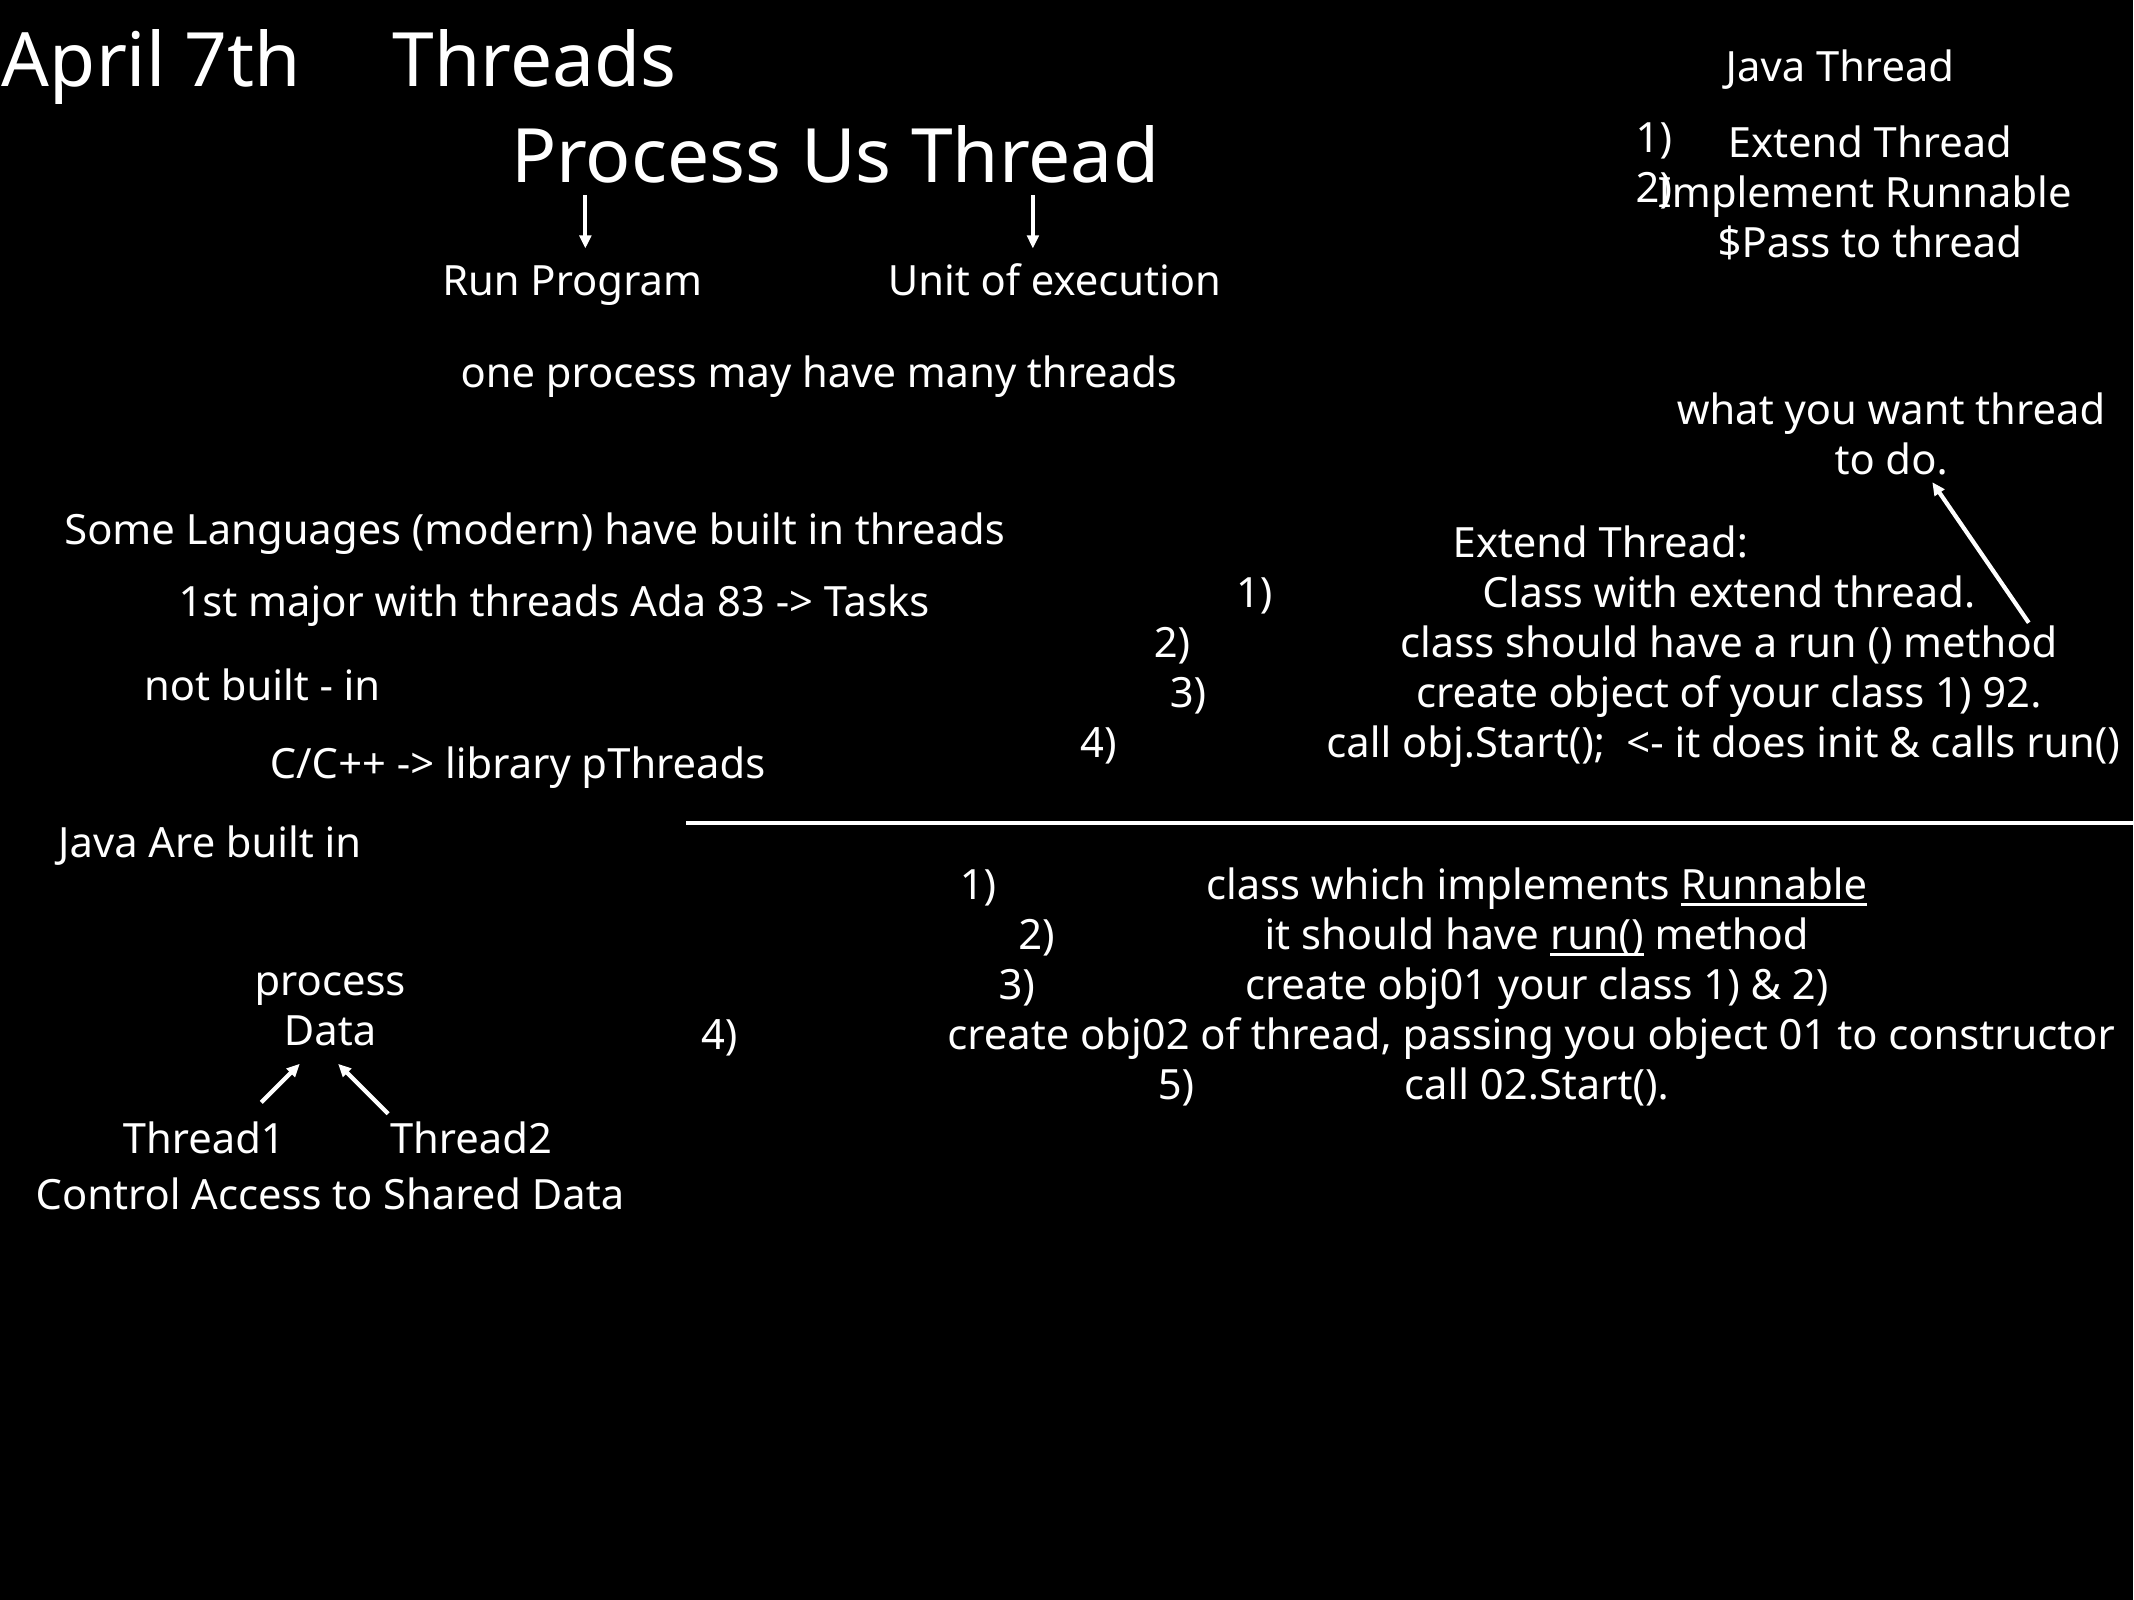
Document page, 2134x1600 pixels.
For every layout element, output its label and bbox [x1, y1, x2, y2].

text_box [246, 945, 414, 1063]
text_box [1071, 374, 2134, 774]
text_box [452, 337, 1186, 405]
text_box [0, 3, 310, 110]
text_box [1627, 102, 2091, 274]
text_box [1717, 31, 1963, 98]
text_box [261, 728, 775, 796]
text_box [49, 807, 370, 874]
text_box [692, 849, 2134, 1117]
text_box [135, 650, 389, 718]
text_box [384, 3, 1230, 312]
text_box [27, 1064, 633, 1227]
text_box [56, 494, 1014, 561]
text_box [170, 566, 939, 633]
